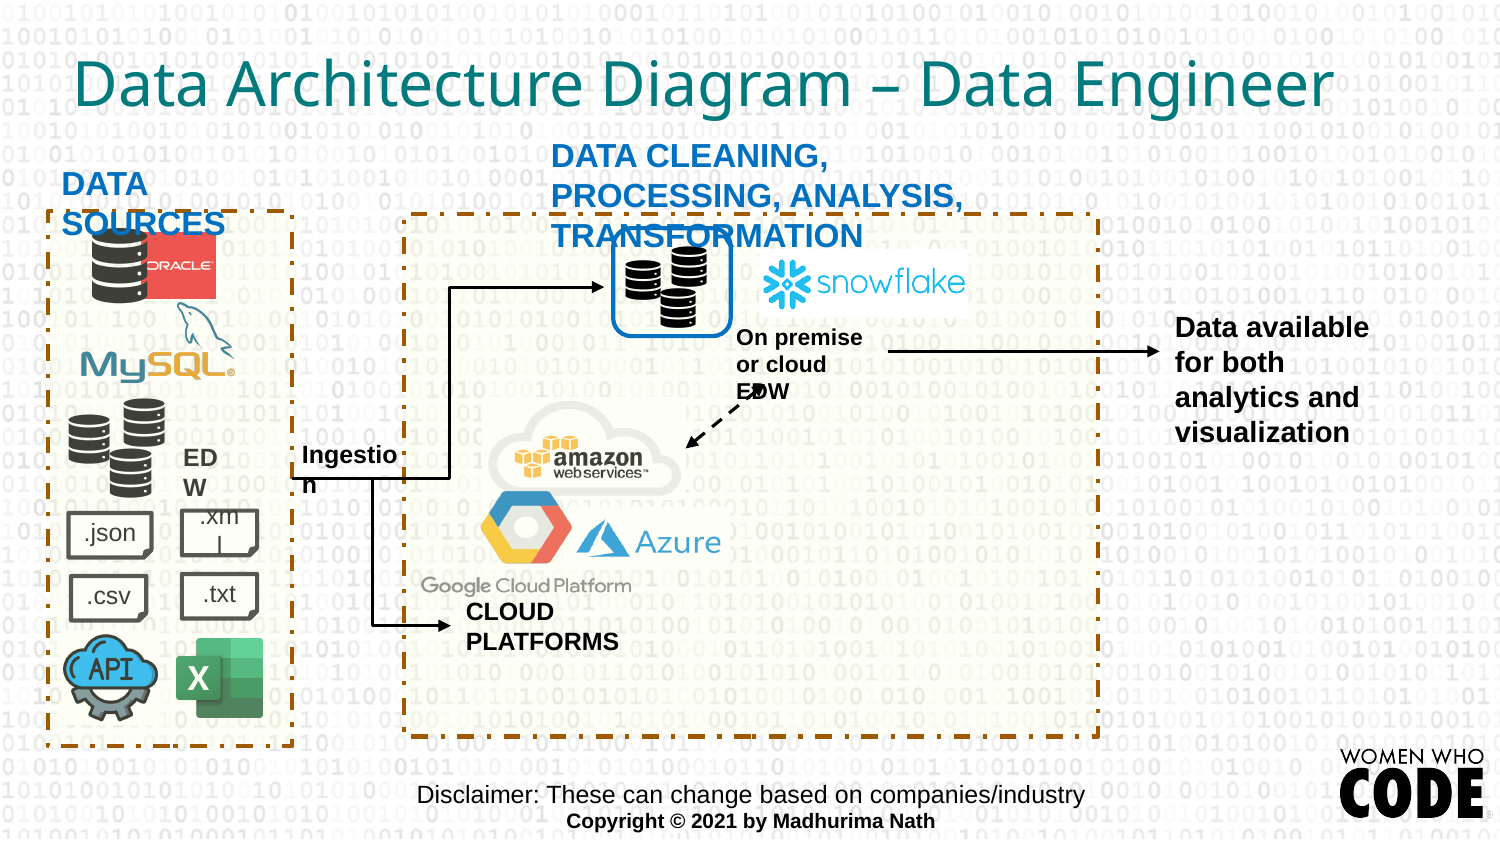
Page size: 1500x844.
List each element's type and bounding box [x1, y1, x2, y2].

text_box [685, 383, 765, 449]
text_box [292, 286, 605, 479]
text_box [292, 478, 452, 612]
text_box [53, 217, 263, 726]
text_box [612, 227, 969, 386]
text_box [456, 397, 731, 597]
picture [0, 1, 1500, 839]
